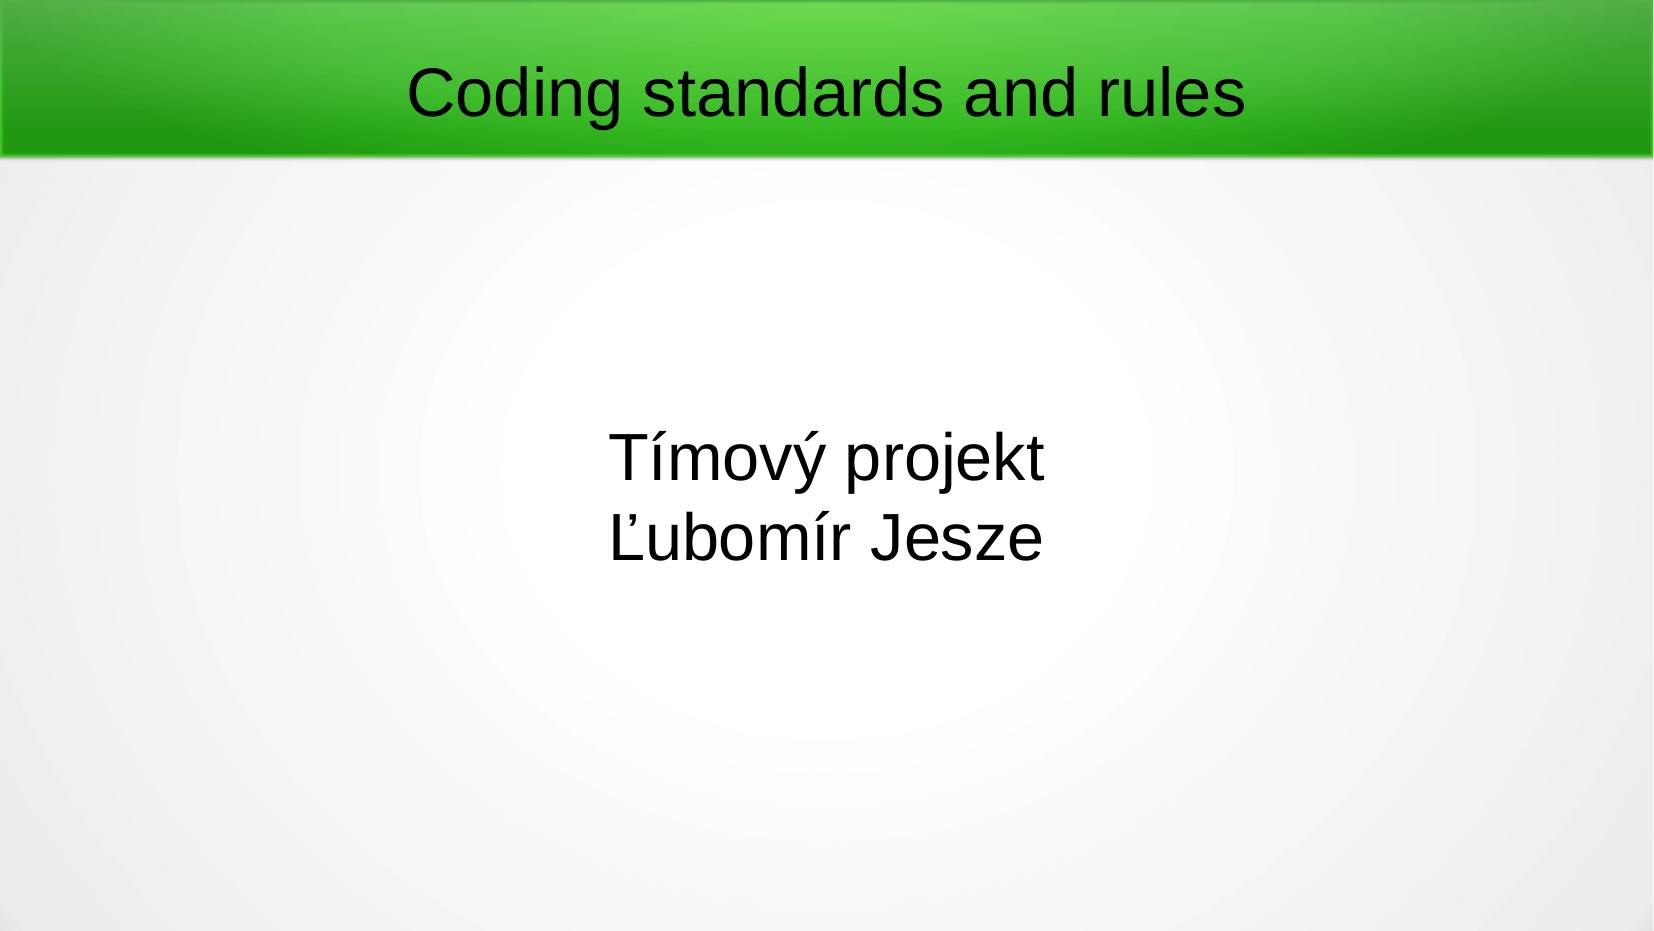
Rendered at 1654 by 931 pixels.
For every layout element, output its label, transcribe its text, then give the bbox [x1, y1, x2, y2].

text_box Coding standards and rules [82, 35, 1571, 142]
picture [0, 0, 1654, 931]
text_box Tímový projekt Ľubomír Jesze [82, 224, 1571, 764]
